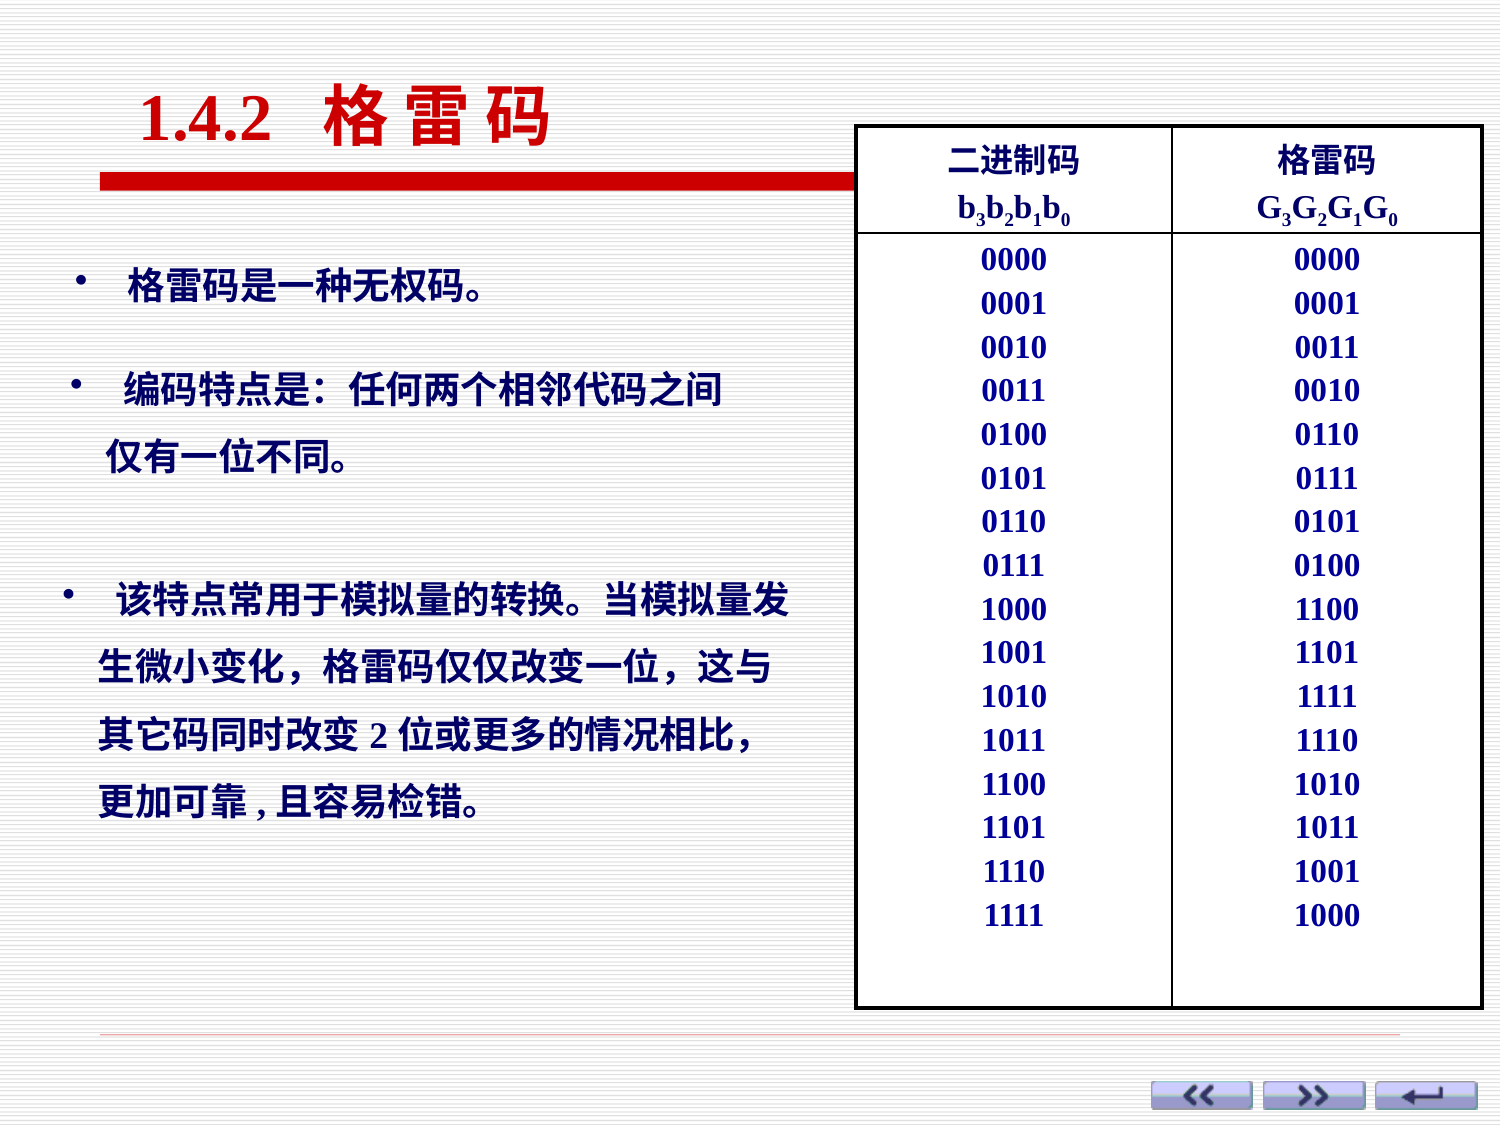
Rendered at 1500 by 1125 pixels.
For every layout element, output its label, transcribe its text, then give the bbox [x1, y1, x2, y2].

table_cell 0000 0001 0010 0011 0100 0101 0110 0111 1000 1001 1010 1011 1100 1101 1110 1111 [858, 234, 1171, 1006]
table_header 格雷码 G3G2G1G0 [1173, 128, 1480, 232]
text_box 编码特点是：任何两个相邻代码之间仅有一位不同。 [55, 335, 774, 486]
text_box 1.4.2 格 雷 码 [123, 66, 867, 162]
table_cell 0000 0001 0011 0010 0110 0111 0101 0100 1100 1101 1111 1110 1010 1011 1001 1000 [1173, 234, 1480, 1006]
table_header 二进制码 b3b2b1b0 [858, 128, 1171, 232]
text_box 该特点常用于模拟量的转换。当模拟量发生微小变化，格雷码仅仅改变一位，这与其它码同时改变2位或更多的情况相比，更加可靠,且容易检错。 [47, 546, 821, 831]
text_box 格雷码是一种无权码。 [60, 231, 779, 314]
picture [0, 0, 1500, 1125]
